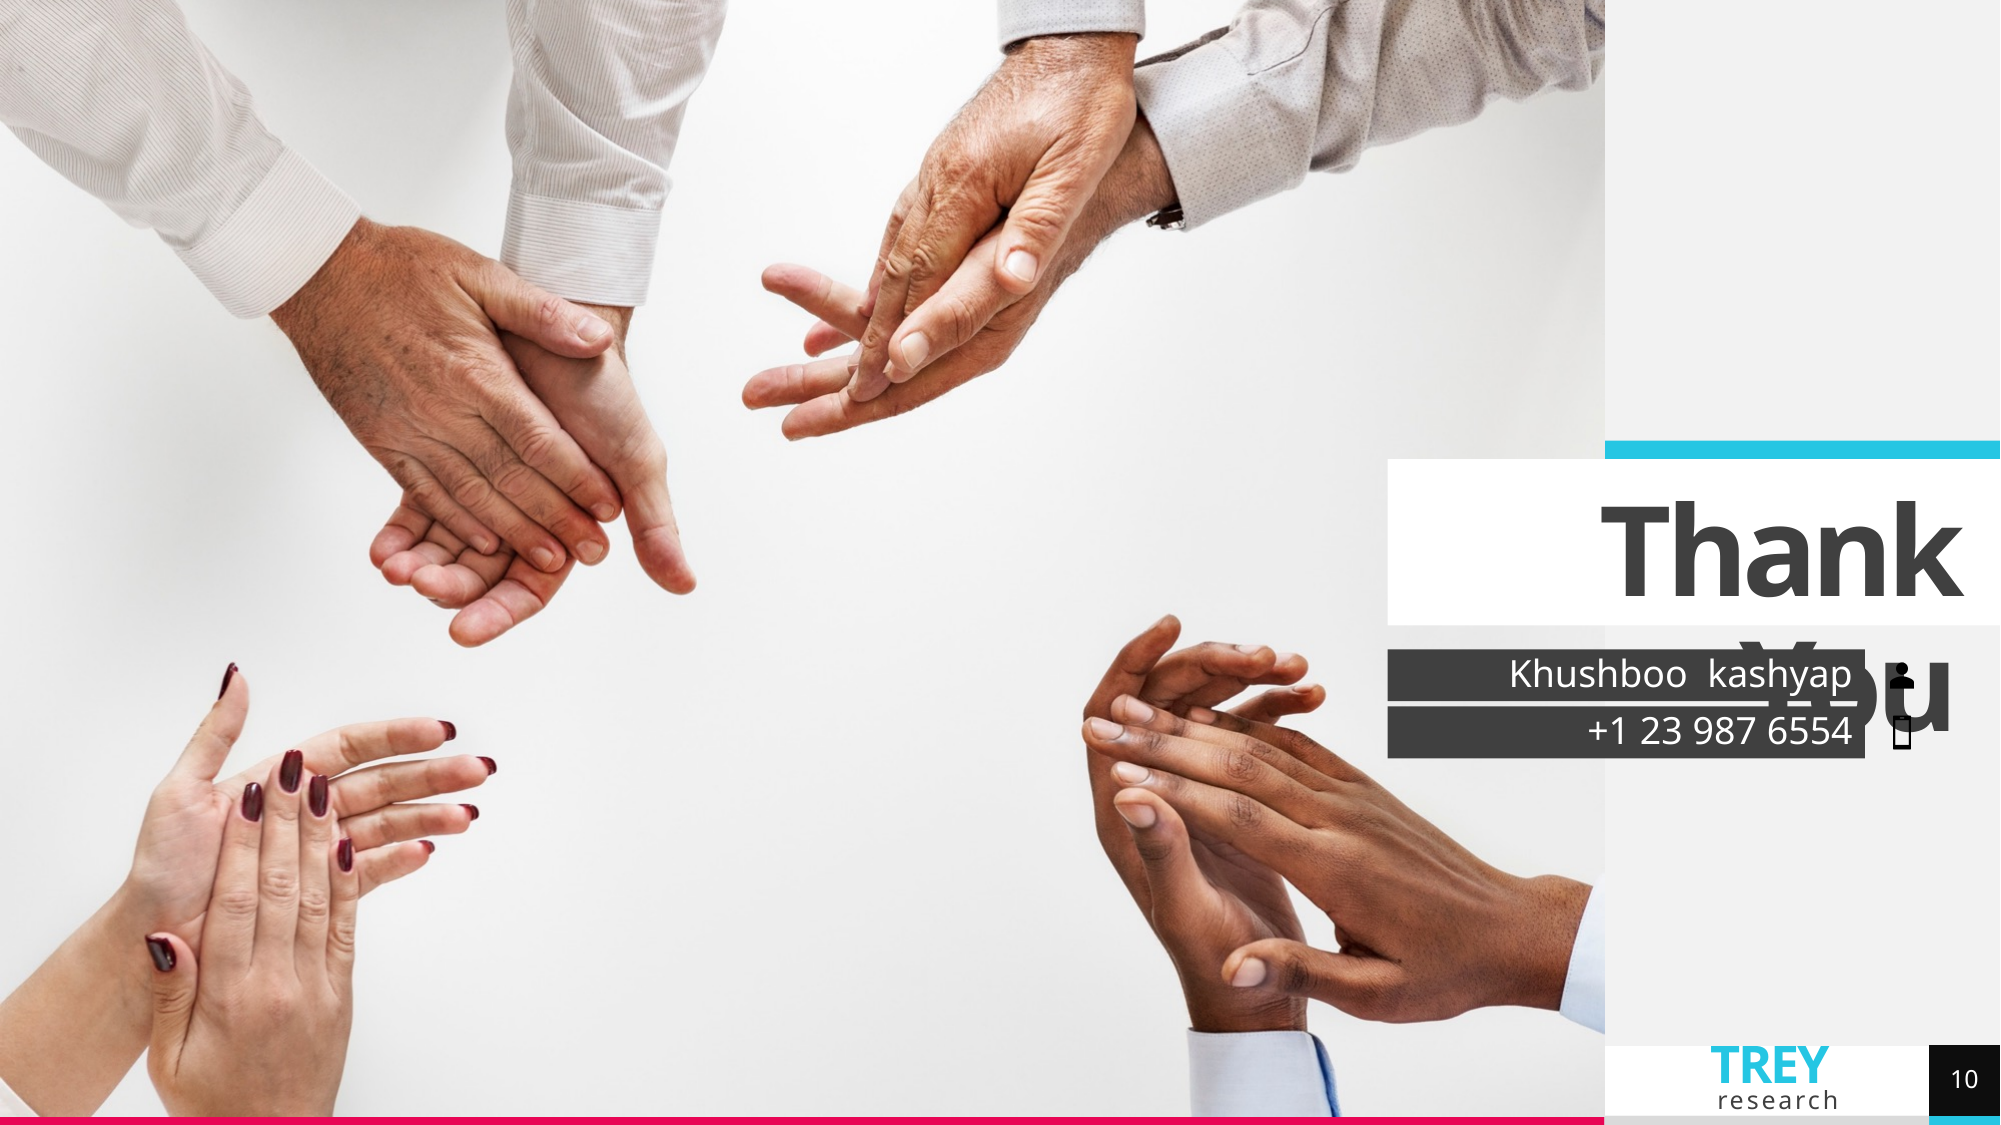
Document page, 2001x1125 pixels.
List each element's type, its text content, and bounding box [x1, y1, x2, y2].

slide_number 10 [1929, 1045, 2000, 1116]
list +1 23 987 6554 [1605, 706, 1865, 759]
picture [0, 0, 1605, 1117]
picture [1884, 714, 1920, 751]
title Thank You [1605, 459, 2000, 626]
picture [1884, 657, 1920, 694]
list Khushboo kashyap [1605, 649, 1865, 702]
